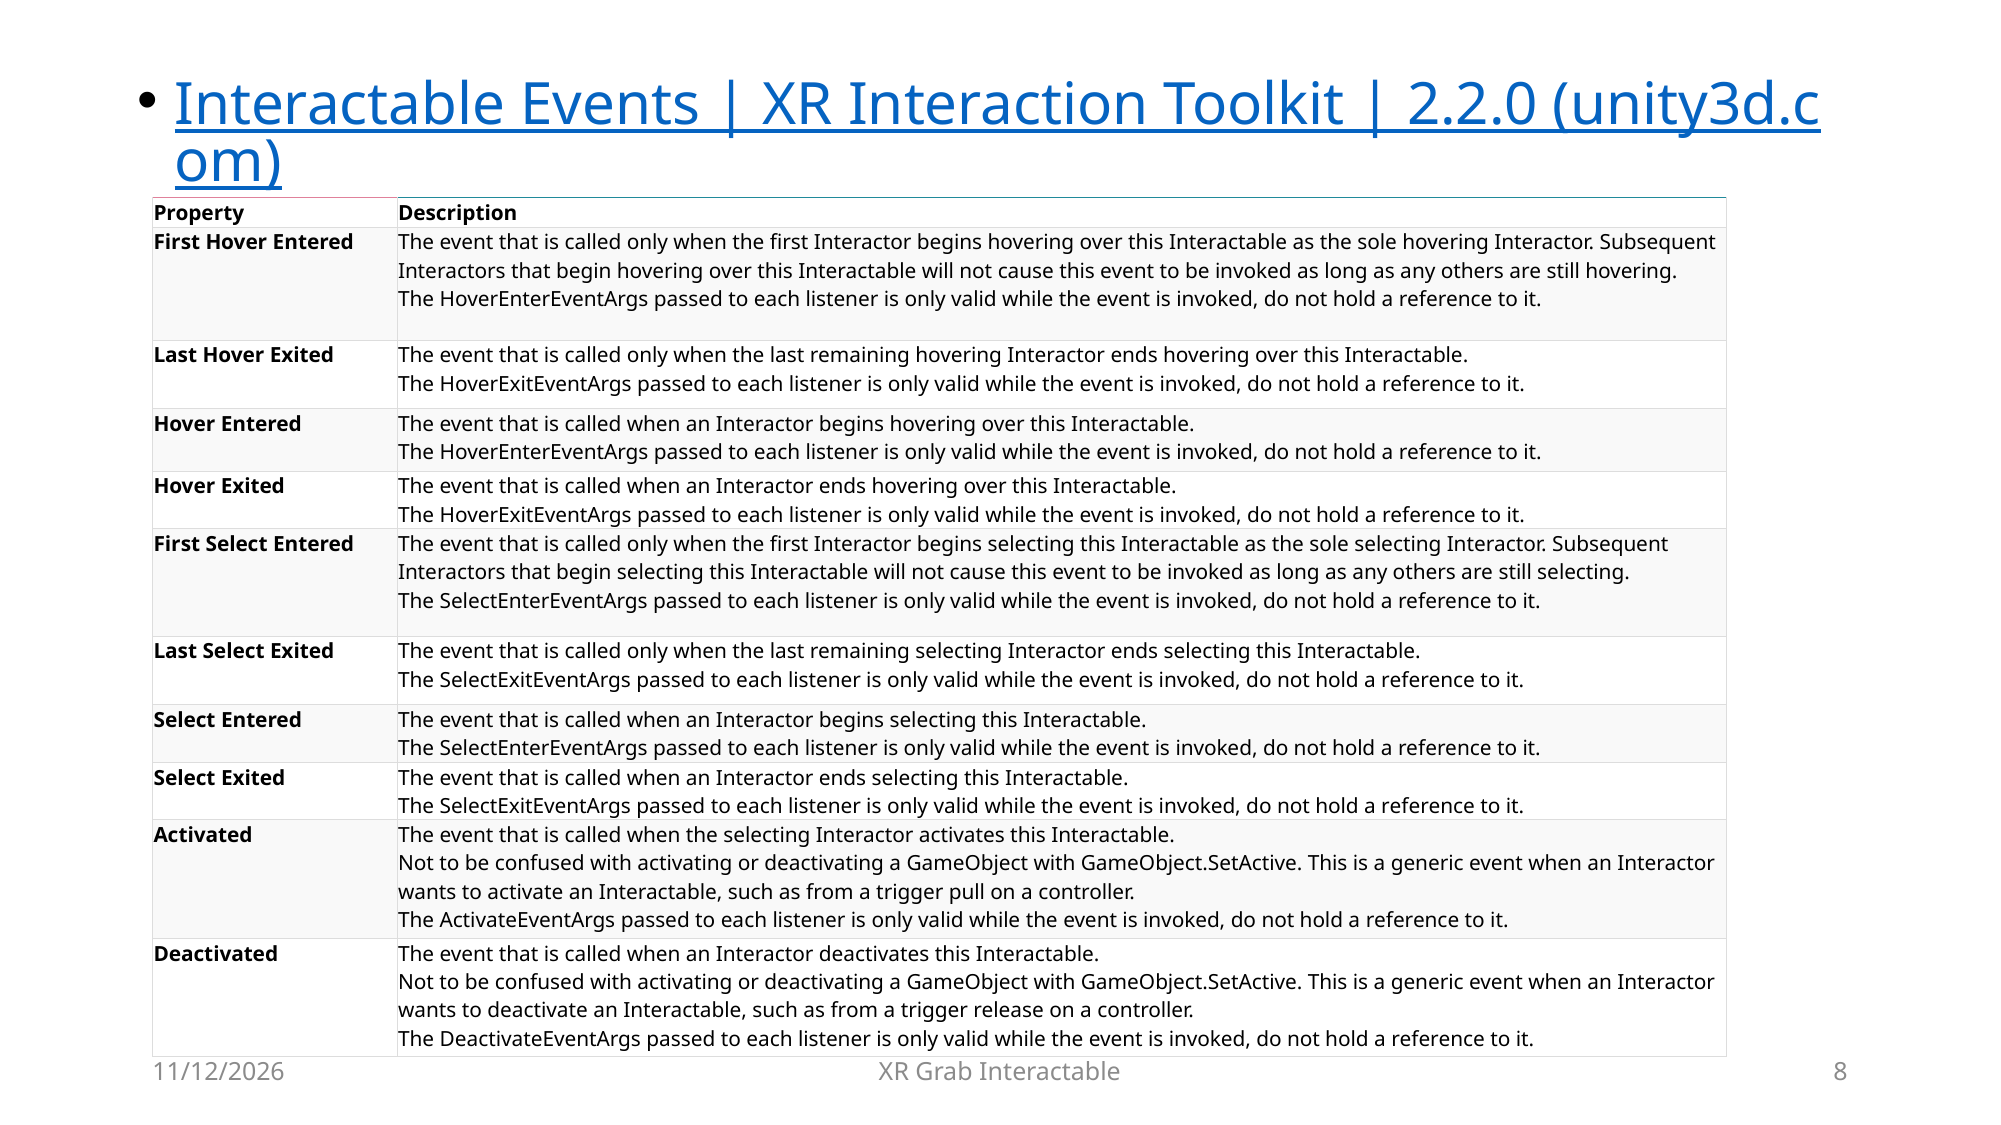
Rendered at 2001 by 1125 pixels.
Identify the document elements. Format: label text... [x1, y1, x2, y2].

table_cell Select Exited [153, 763, 397, 819]
table_cell The event that is called when an Interactor ends selecting this Interactable. The SelectExitEventArgs passed to each listener is only valid while the event is invoked, do not hold a reference to it. [398, 763, 1726, 819]
table_cell The event that is called only when the last remaining selecting Interactor ends selecting this Interactable. The SelectExitEventArgs passed to each listener is only valid while the event is invoked, do not hold a reference to it. [398, 637, 1726, 704]
table_header Property [153, 198, 397, 227]
table_header Description [398, 198, 1726, 227]
table_cell Activated [153, 820, 397, 938]
table_cell The event that is called when the selecting Interactor activates this Interactable. Not to be confused with activating or deactivating a GameObject with GameObject.SetActive. This is a generic event when an Interactor wants to activate an Interactable, such as from a trigger pull on a controller. The ActivateEventArgs passed to each listener is only valid while the event is invoked, do not hold a reference to it. [398, 820, 1726, 938]
list Interactable Events | XR Interaction Toolkit | 2.2.0 (unity3d.com) [122, 60, 1847, 238]
slide_number 8 [1412, 1042, 1863, 1103]
table_cell Hover Exited [153, 472, 397, 528]
table_cell The event that is called when an Interactor ends hovering over this Interactable. The HoverExitEventArgs passed to each listener is only valid while the event is invoked, do not hold a reference to it. [398, 472, 1726, 528]
table_cell Last Select Exited [153, 637, 397, 704]
table_cell The event that is called when an Interactor begins hovering over this Interactable. The HoverEnterEventArgs passed to each listener is only valid while the event is invoked, do not hold a reference to it. [398, 409, 1726, 471]
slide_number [137, 1042, 588, 1103]
table_cell The event that is called only when the first Interactor begins selecting this Interactable as the sole selecting Interactor. Subsequent Interactors that begin selecting this Interactable will not cause this event to be invoked as long as any others are still selecting. The SelectEnterEventArgs passed to each listener is only valid while the event is invoked, do not hold a reference to it. [398, 529, 1726, 636]
table_cell Deactivated [153, 939, 397, 1056]
table_cell The event that is called when an Interactor deactivates this Interactable. Not to be confused with activating or deactivating a GameObject with GameObject.SetActive. This is a generic event when an Interactor wants to deactivate an Interactable, such as from a trigger release on a controller. The DeactivateEventArgs passed to each listener is only valid while the event is invoked, do not hold a reference to it. [398, 939, 1726, 1056]
table_cell The event that is called only when the first Interactor begins hovering over this Interactable as the sole hovering Interactor. Subsequent Interactors that begin hovering over this Interactable will not cause this event to be invoked as long as any others are still hovering. The HoverEnterEventArgs passed to each listener is only valid while the event is invoked, do not hold a reference to it. [398, 228, 1726, 340]
footer XR Grab Interactable [662, 1057, 1338, 1103]
table_cell The event that is called when an Interactor begins selecting this Interactable. The SelectEnterEventArgs passed to each listener is only valid while the event is invoked, do not hold a reference to it. [398, 705, 1726, 762]
table_cell The event that is called only when the last remaining hovering Interactor ends hovering over this Interactable. The HoverExitEventArgs passed to each listener is only valid while the event is invoked, do not hold a reference to it. [398, 341, 1726, 408]
table_cell First Hover Entered [153, 228, 397, 340]
table_cell Select Entered [153, 705, 397, 762]
table_cell Hover Entered [153, 409, 397, 471]
table_cell Last Hover Exited [153, 341, 397, 408]
table_cell First Select Entered [153, 529, 397, 636]
